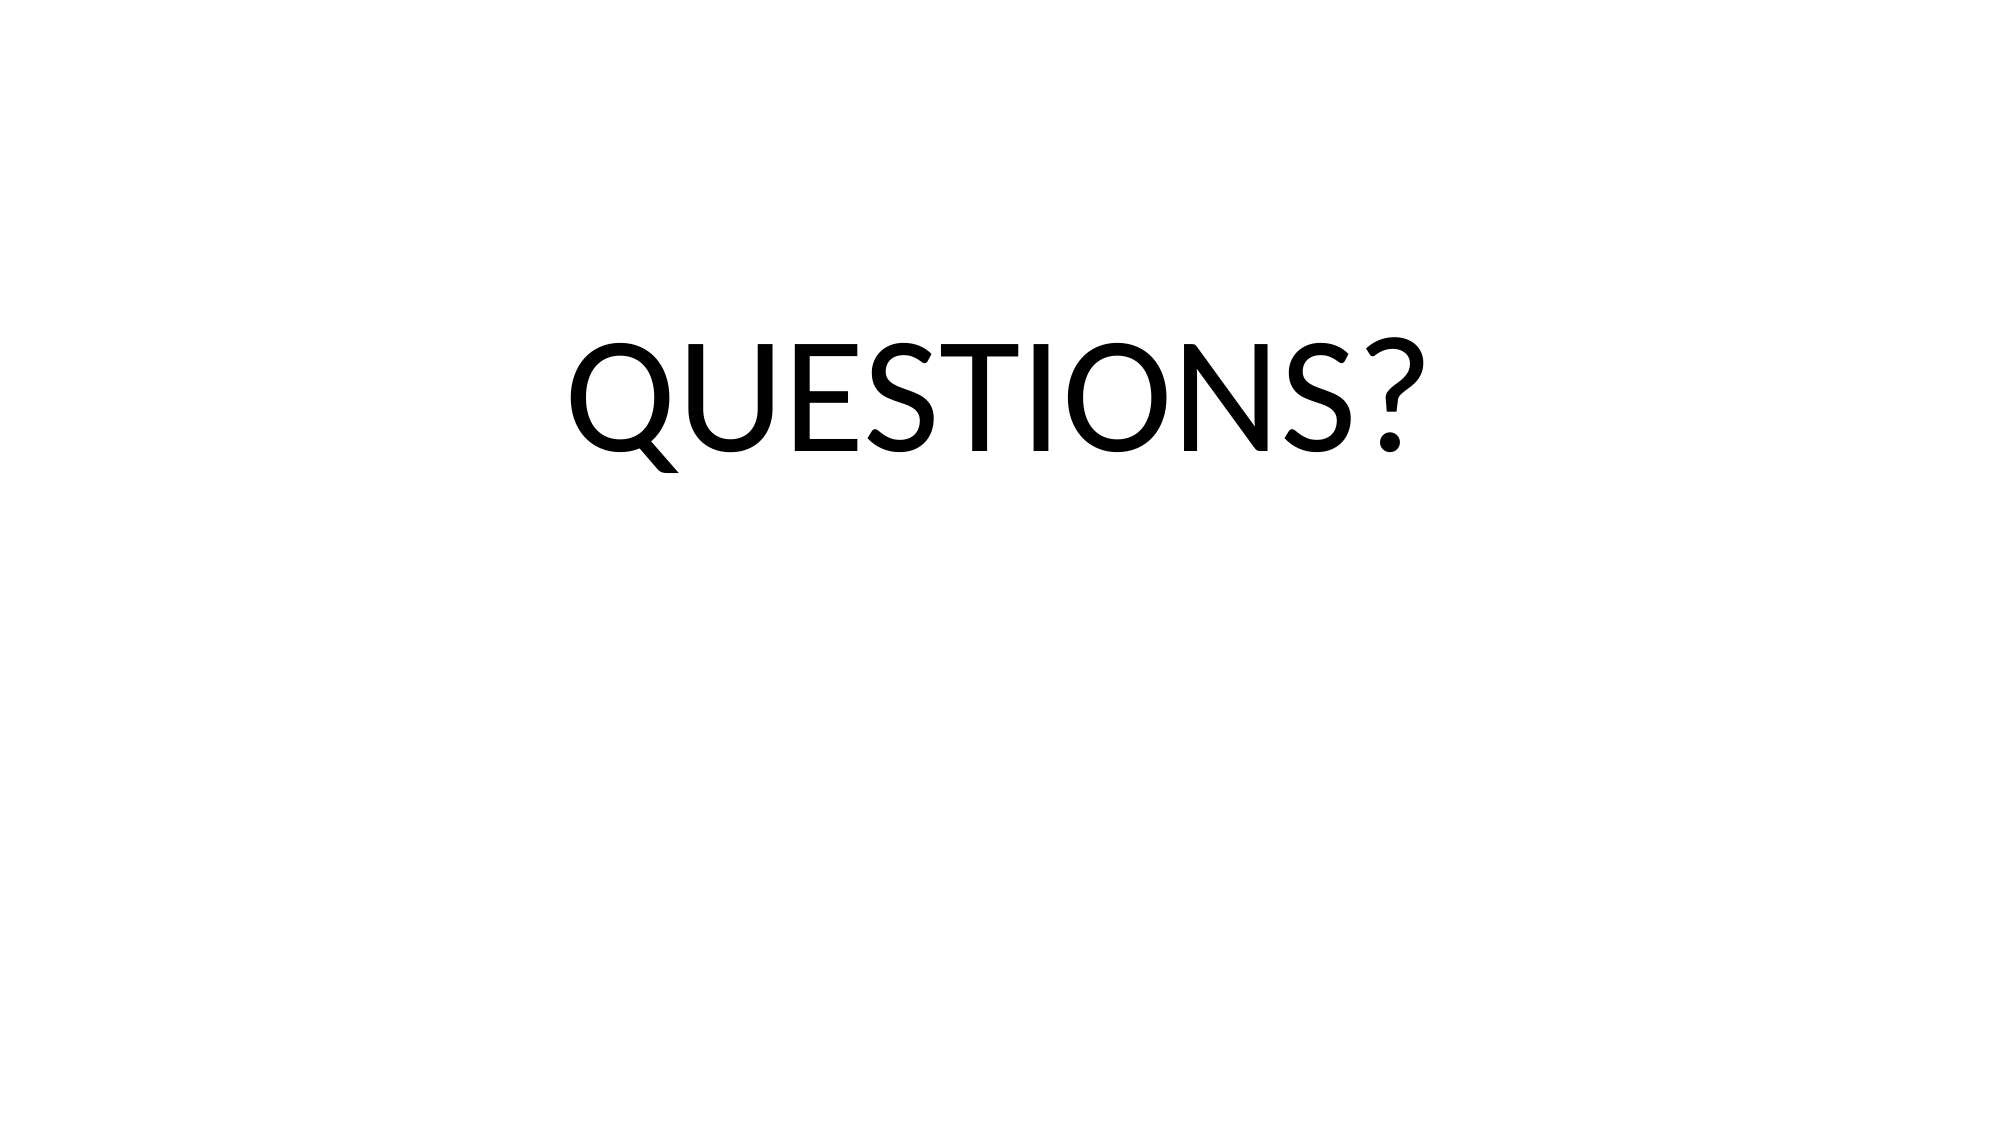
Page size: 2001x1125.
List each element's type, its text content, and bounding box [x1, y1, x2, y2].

list QUESTIONS? [137, 299, 1863, 1014]
